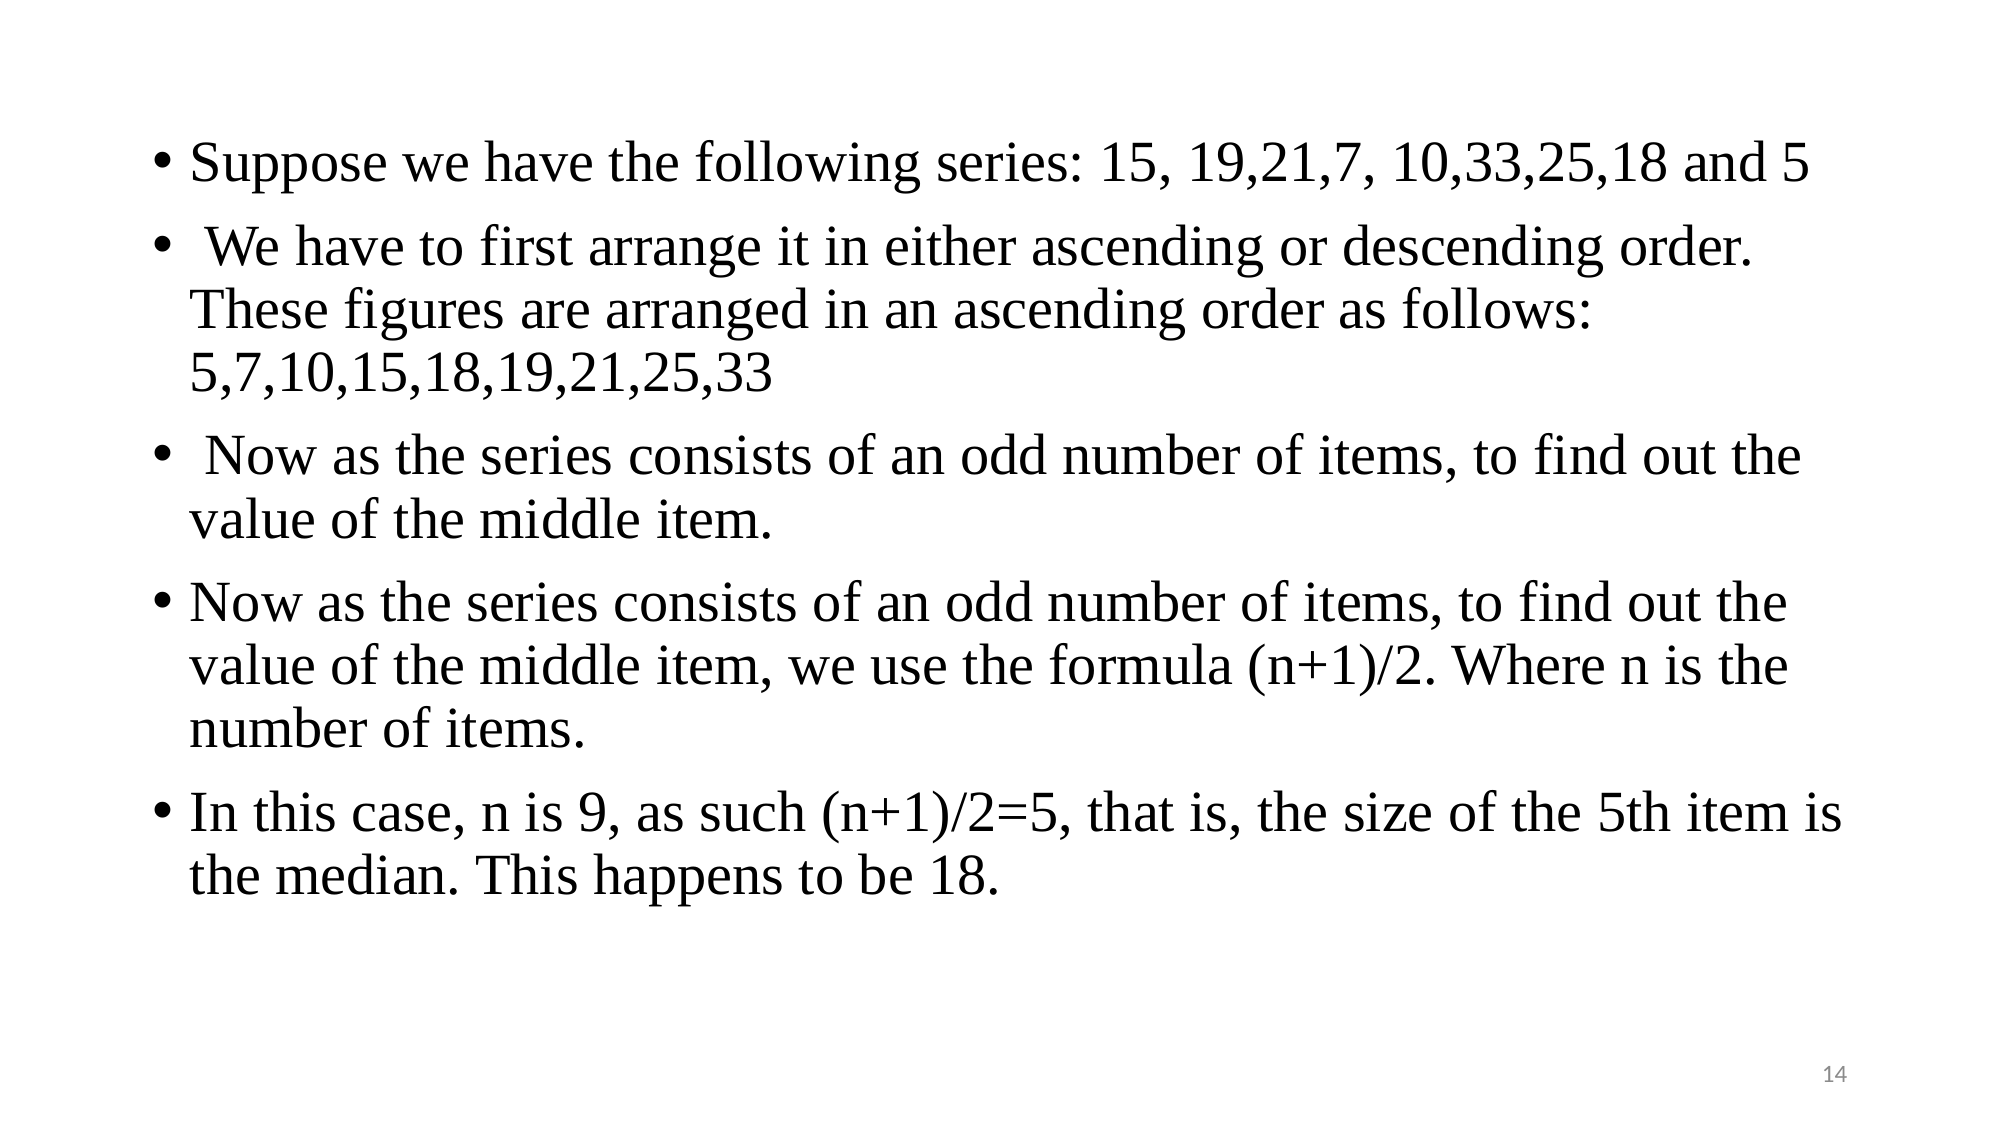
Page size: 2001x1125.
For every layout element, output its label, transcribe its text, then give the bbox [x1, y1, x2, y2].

slide_number 14 [1412, 1042, 1863, 1103]
list Suppose we have the following series: 15, 19,21,7, 10,33,25,18 and 5 We have to first arrange it in either ascending or descending order. These figures are arranged in an ascending order as follows: 5,7,10,15,18,19,21,25,33 Now as the series consists of an odd number of items, to find out the value of the middle item. Now as the series consists of an odd number of items, to find out the value of the middle item, we use the formula (n+1)/2. Where n is the number of items. In this case, n is 9, as such (n+1)/2=5, that is, the size of the 5th item is the median. This happens to be 18. [137, 123, 1863, 1014]
